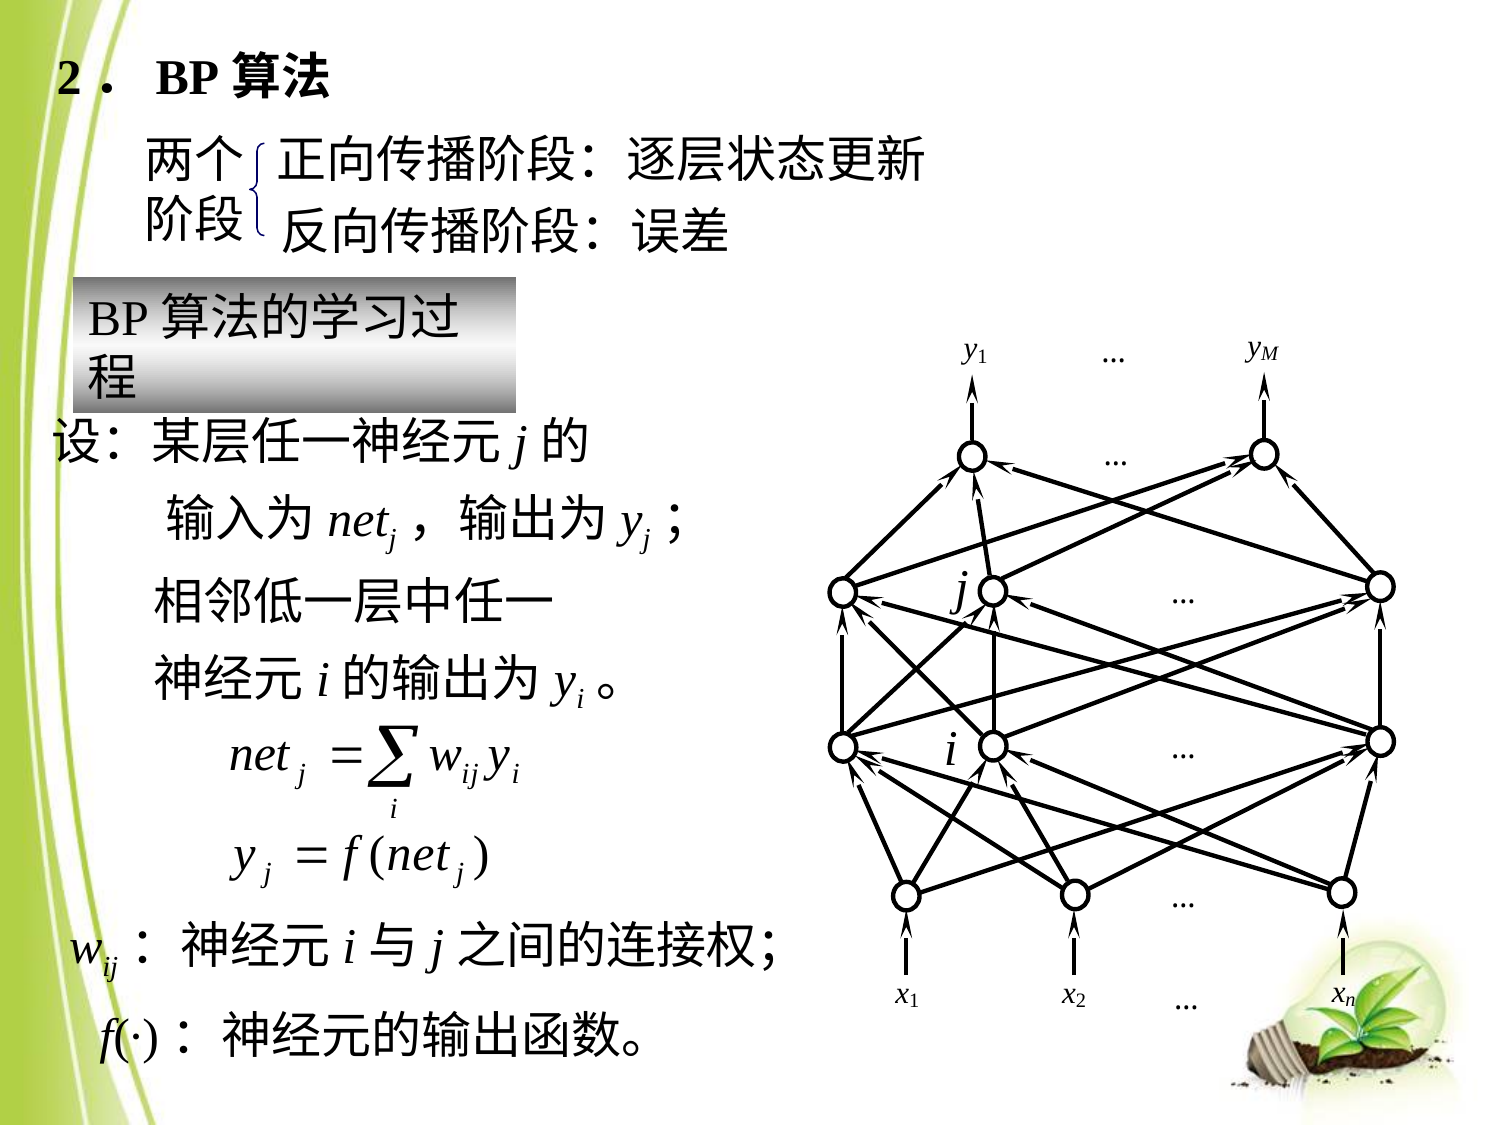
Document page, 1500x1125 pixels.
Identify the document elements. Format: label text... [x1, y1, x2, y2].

picture [0, 0, 1500, 1125]
text_box 2．BP算法 [41, 37, 347, 112]
text_box 设：某层任一神经元j的 输入为netj，输出为yj； 相邻低一层中任一 神经元i的输出为yi。 [37, 386, 728, 723]
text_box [827, 317, 1397, 1040]
text_box 两个 阶段 [129, 119, 260, 255]
text_box f(∙)：神经元的输出函数。 [84, 996, 698, 1072]
text_box [249, 143, 265, 236]
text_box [220, 820, 497, 900]
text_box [220, 716, 538, 830]
text_box 反向传播阶段：误差 [265, 191, 746, 267]
text_box 正向传播阶段：逐层状态更新 [262, 120, 942, 195]
text_box BP算法的学习过程 [73, 277, 516, 386]
text_box wij：神经元i与j之间的连接权； [54, 906, 822, 990]
